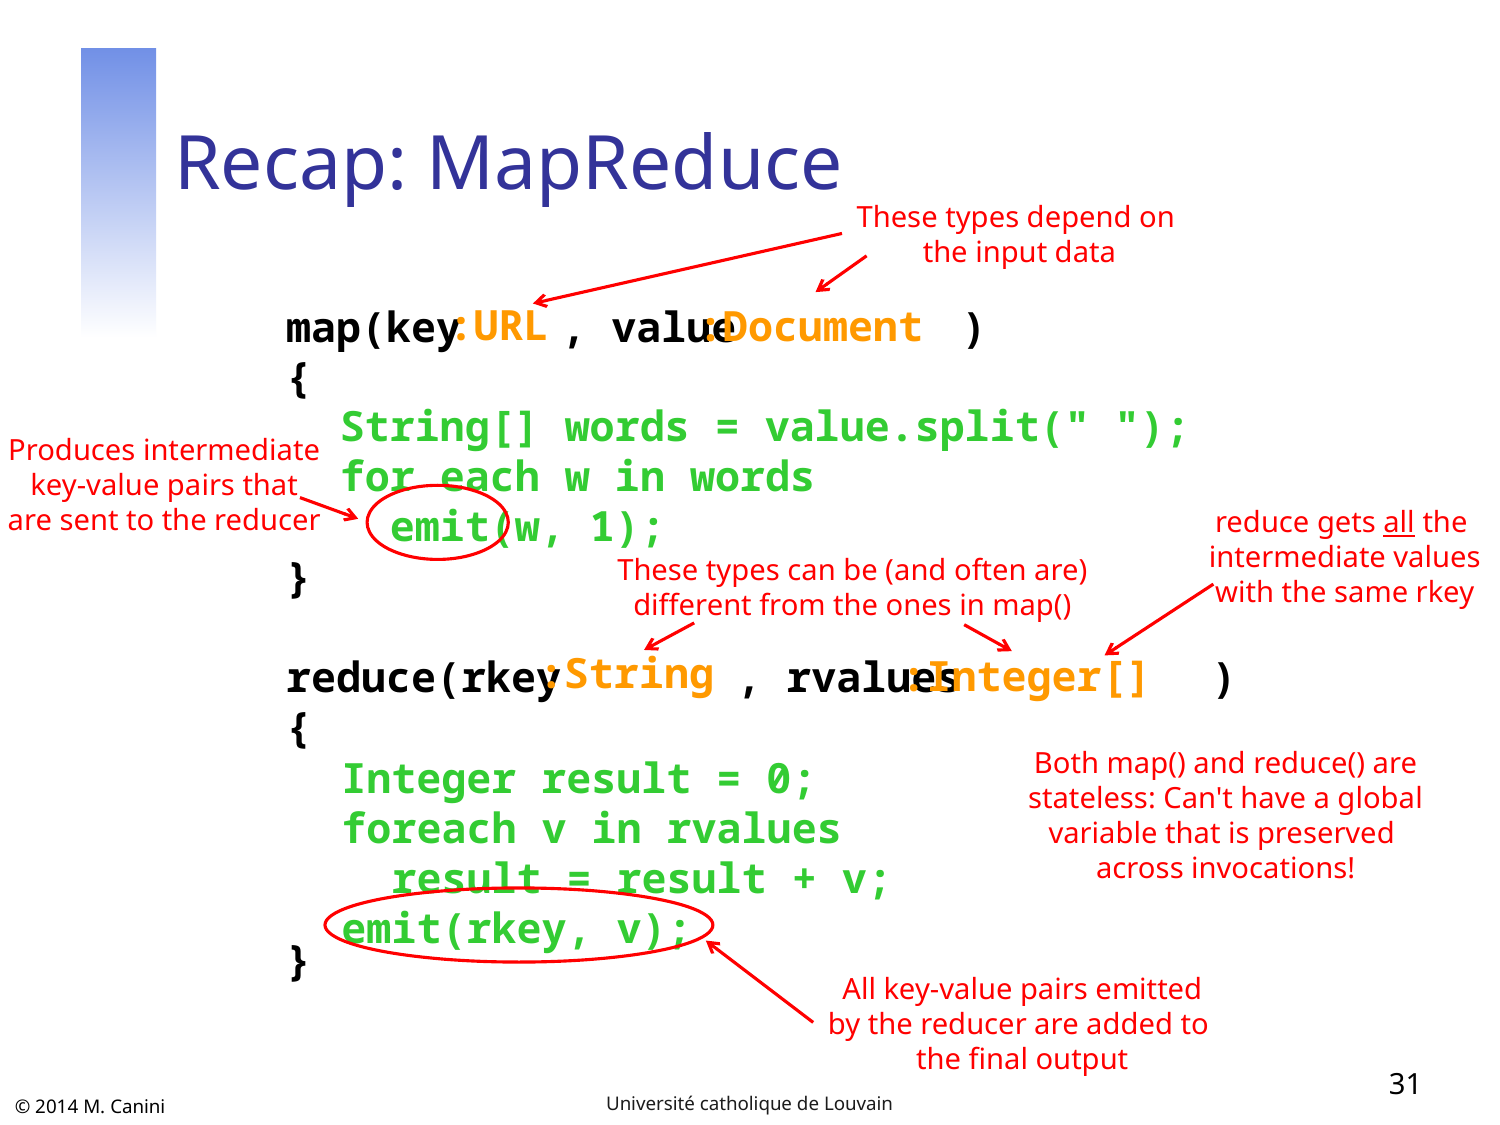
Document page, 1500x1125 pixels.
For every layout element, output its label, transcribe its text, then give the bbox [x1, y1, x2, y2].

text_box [815, 255, 867, 293]
text_box [367, 485, 509, 560]
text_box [705, 940, 821, 1024]
text_box map(key , value ) { } reduce(rkey , rvalues ) { } [271, 544, 1287, 992]
text_box [324, 887, 713, 963]
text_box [532, 233, 849, 304]
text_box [963, 624, 1013, 652]
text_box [299, 497, 359, 520]
text_box reduce gets all the intermediate values with the same rkey [1194, 495, 1496, 616]
text_box :Integer[] [886, 642, 1174, 707]
text_box These types depend on the input data [841, 191, 1198, 276]
text_box :Document [683, 292, 948, 357]
text_box String[] words = value.split(" "); for each w in words emit(w, 1); [274, 392, 1291, 607]
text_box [643, 622, 695, 651]
footer Université catholique de Louvain [512, 1083, 987, 1125]
text_box :String [524, 639, 789, 705]
text_box Both map() and reduce() are stateless: Can't have a global variable that is preserved across invocations! [1013, 737, 1438, 892]
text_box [1104, 583, 1214, 656]
title Recap: MapReduce [158, 49, 1438, 213]
text_box map(key , value ) { } reduce(rkey , rvalues ) { } [271, 292, 1287, 424]
text_box These types can be (and often are) different from the ones in map() [602, 543, 1103, 629]
text_box Produces intermediate key-value pairs that are sent to the reducer [0, 424, 336, 544]
text_box :URL [433, 291, 567, 357]
slide_number 31 [1124, 1037, 1438, 1113]
text_box Integer result = 0; foreach v in rvalues result = result + v; emit(rkey, v); [276, 744, 1293, 960]
text_box All key-value pairs emitted by the reducer are added to the final output [813, 962, 1232, 1083]
